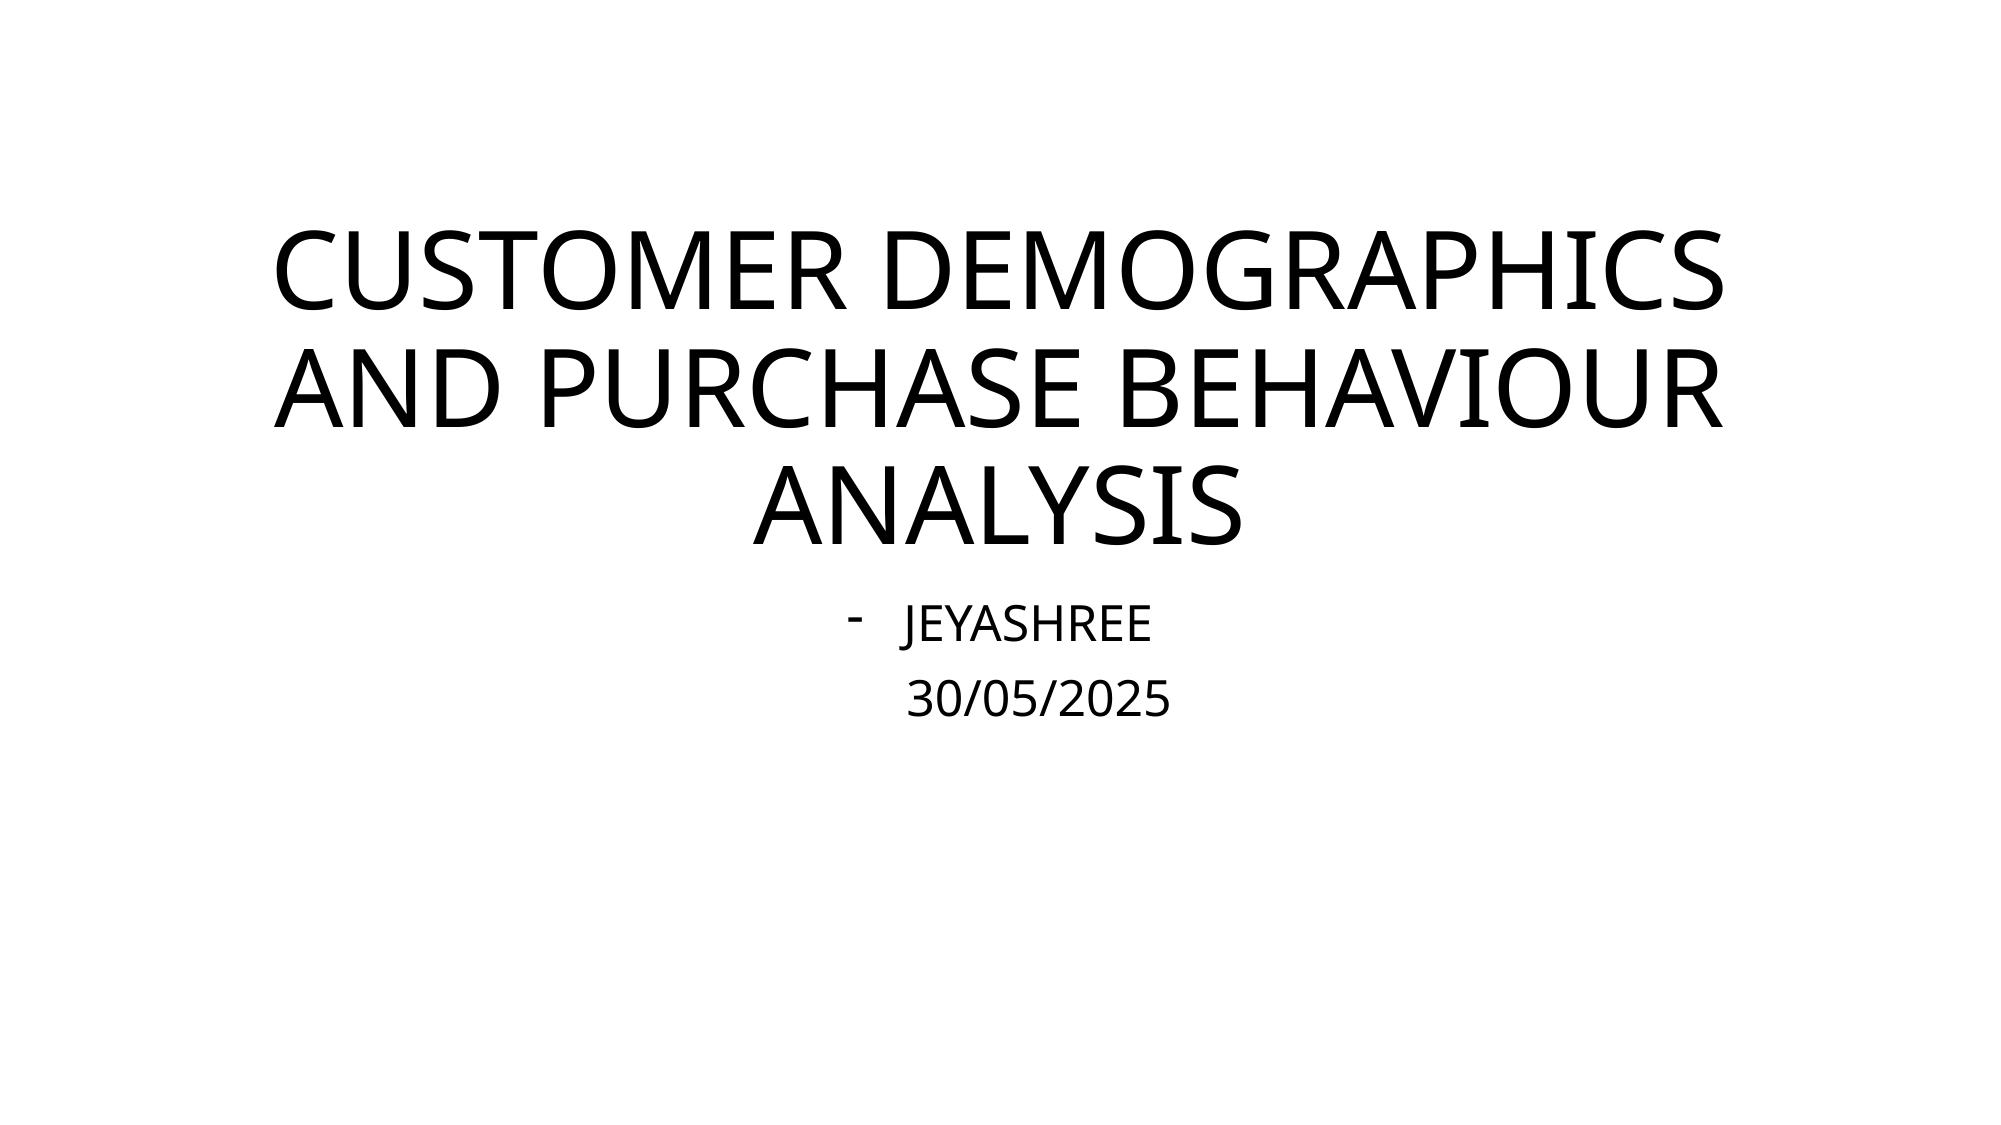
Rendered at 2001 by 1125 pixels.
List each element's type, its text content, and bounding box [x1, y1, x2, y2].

subtitle JEYASHREE 30/05/2025 [249, 590, 1750, 863]
title CUSTOMER DEMOGRAPHICS AND PURCHASE BEHAVIOUR ANALYSIS [249, 184, 1750, 576]
